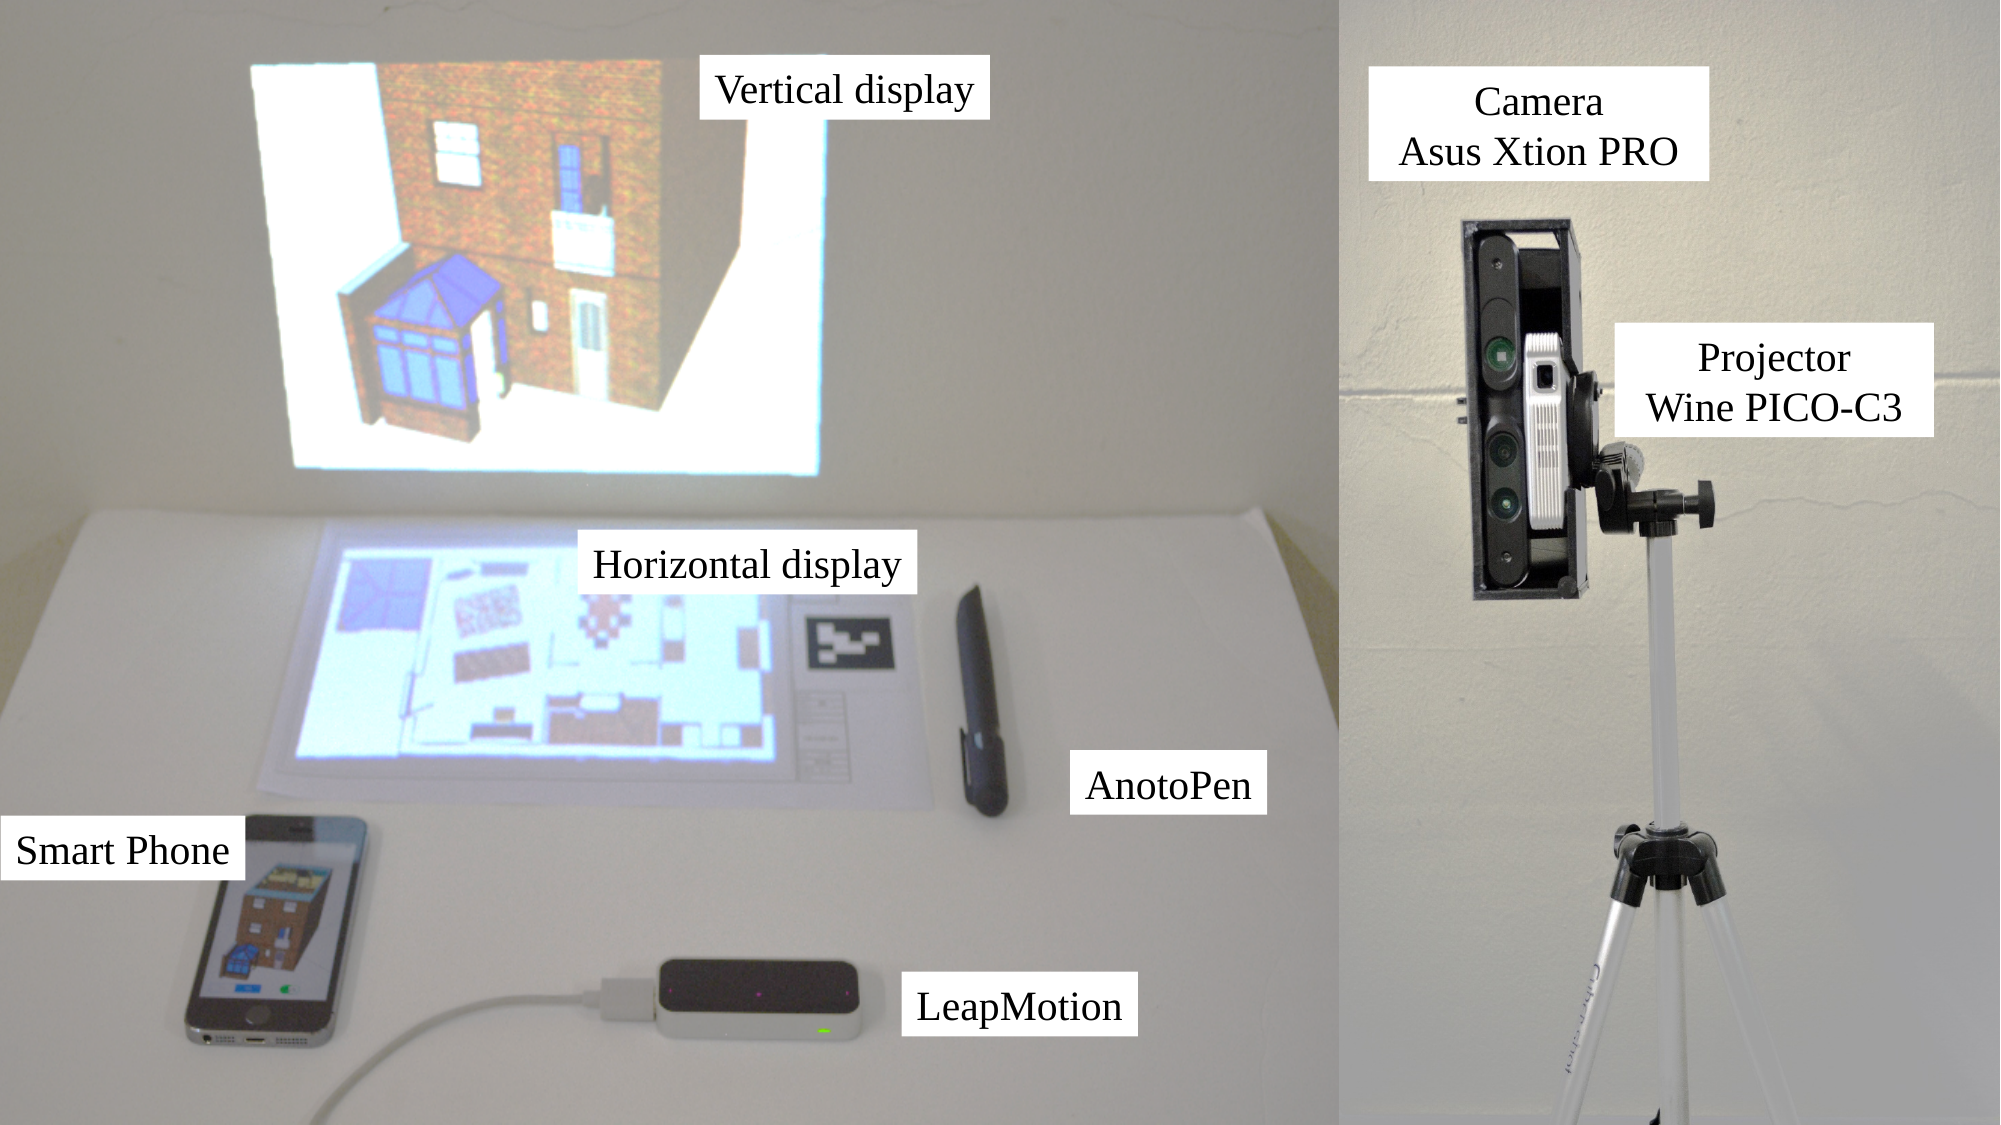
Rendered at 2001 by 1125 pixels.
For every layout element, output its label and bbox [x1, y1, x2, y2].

picture [0, 0, 1339, 1125]
list [1339, 0, 2000, 1125]
